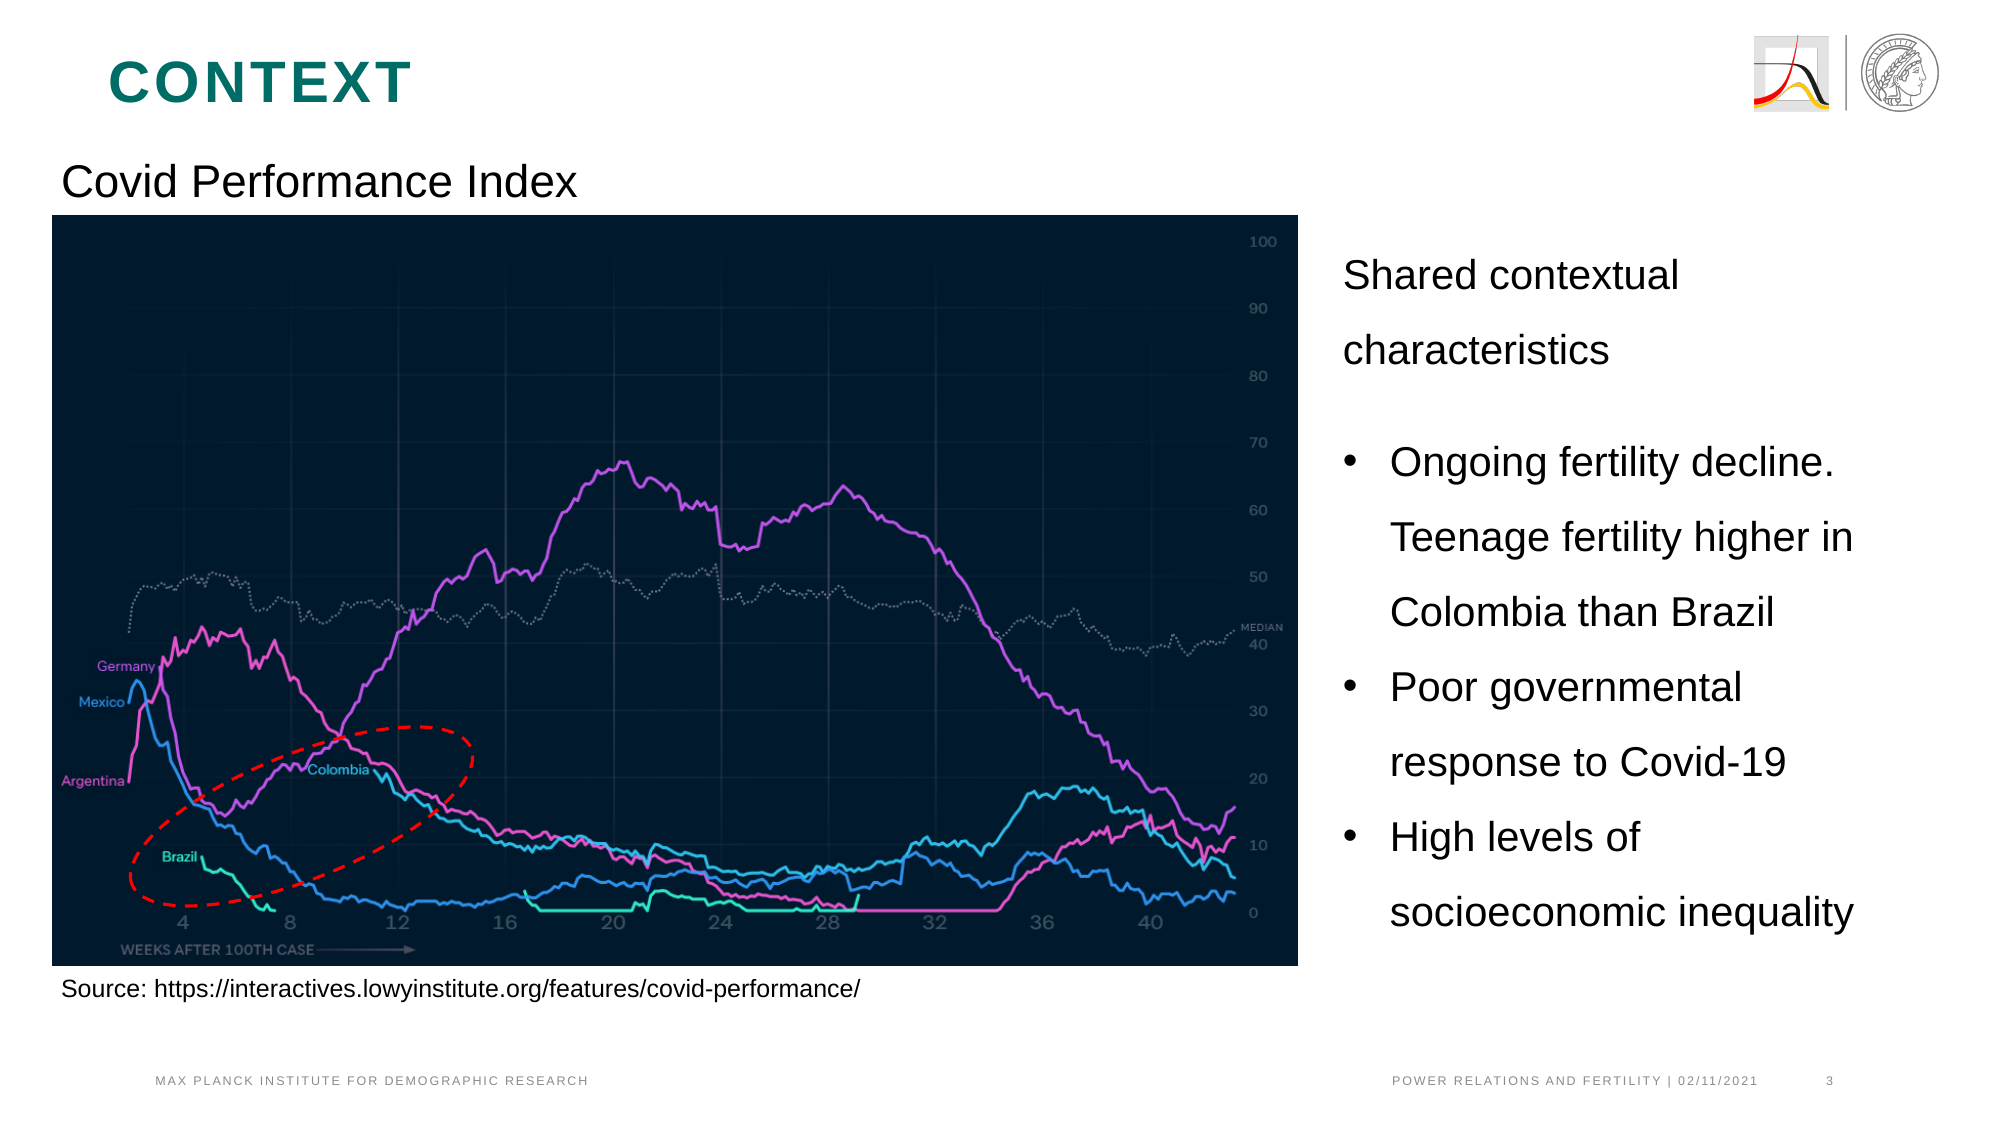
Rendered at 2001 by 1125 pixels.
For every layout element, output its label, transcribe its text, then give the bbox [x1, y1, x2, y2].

text_box Shared contextual characteristics Ongoing fertility decline. Teenage fertility higher in Colombia than Brazil Poor governmental response to Covid-19 High levels of socioeconomic inequality [1328, 215, 1933, 943]
title CONTEXT [108, 59, 1748, 122]
footer Max Planck Institute for demographic research POWER RELATIONS AND FERTILITY | 02/11/2021 3 [155, 1058, 1845, 1089]
picture [1746, 26, 1947, 119]
text_box Covid Performance Index [46, 144, 1047, 215]
picture [52, 215, 1298, 966]
text_box Source: https://interactives.lowyinstitute.org/features/covid-performance/ [46, 965, 1304, 1010]
